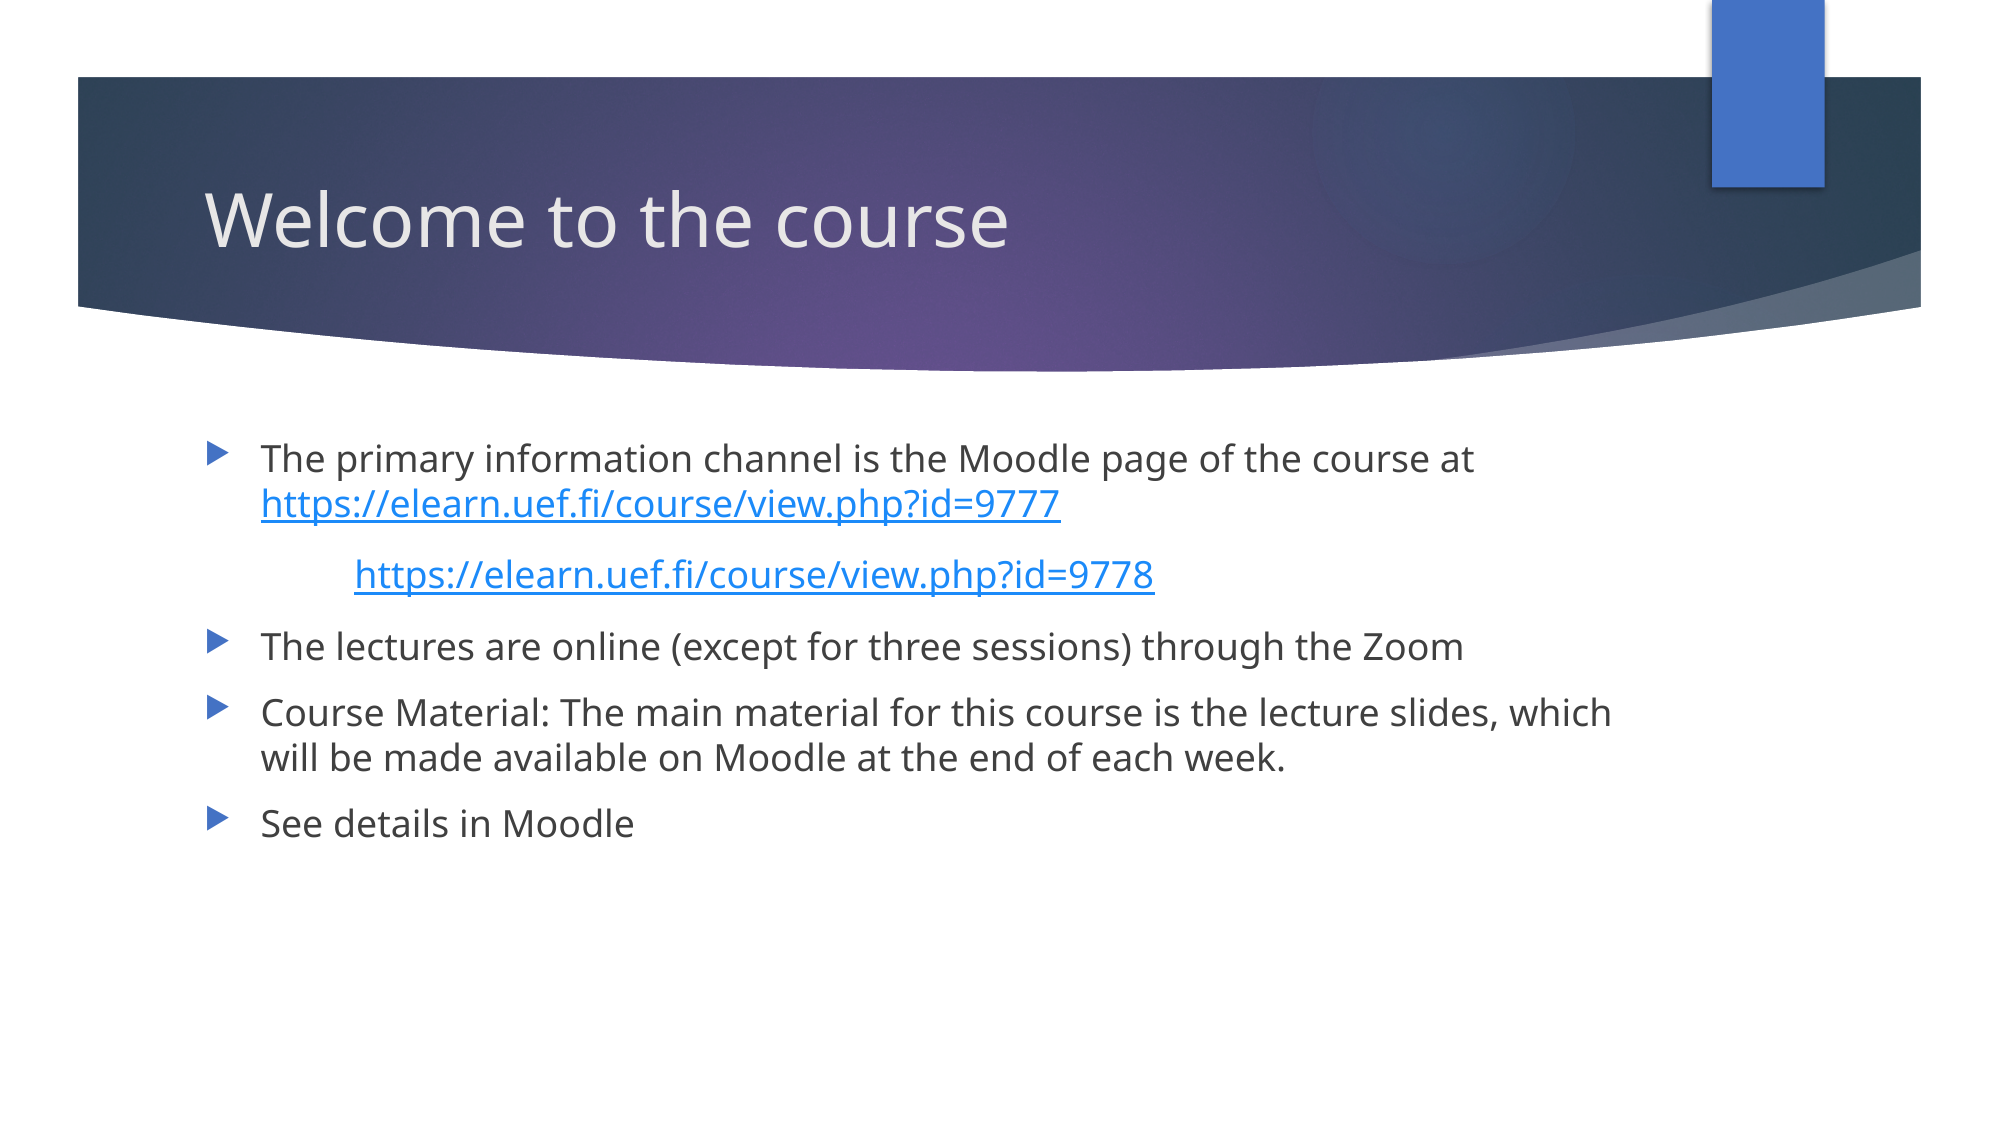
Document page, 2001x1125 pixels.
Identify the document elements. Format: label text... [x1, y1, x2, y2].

title Welcome to the course [189, 159, 1627, 276]
list The primary information channel is the Moodle page of the course at https://elearn.uef.fi/course/view.php?id=9777 https://elearn.uef.fi/course/view.php?id=9778 The lectures are online (except for three sessions) through the Zoom Course Material: The main material for this course is the lecture slides, which will be made available on Moodle at the end of each week. See details in Moodle [189, 427, 1638, 988]
